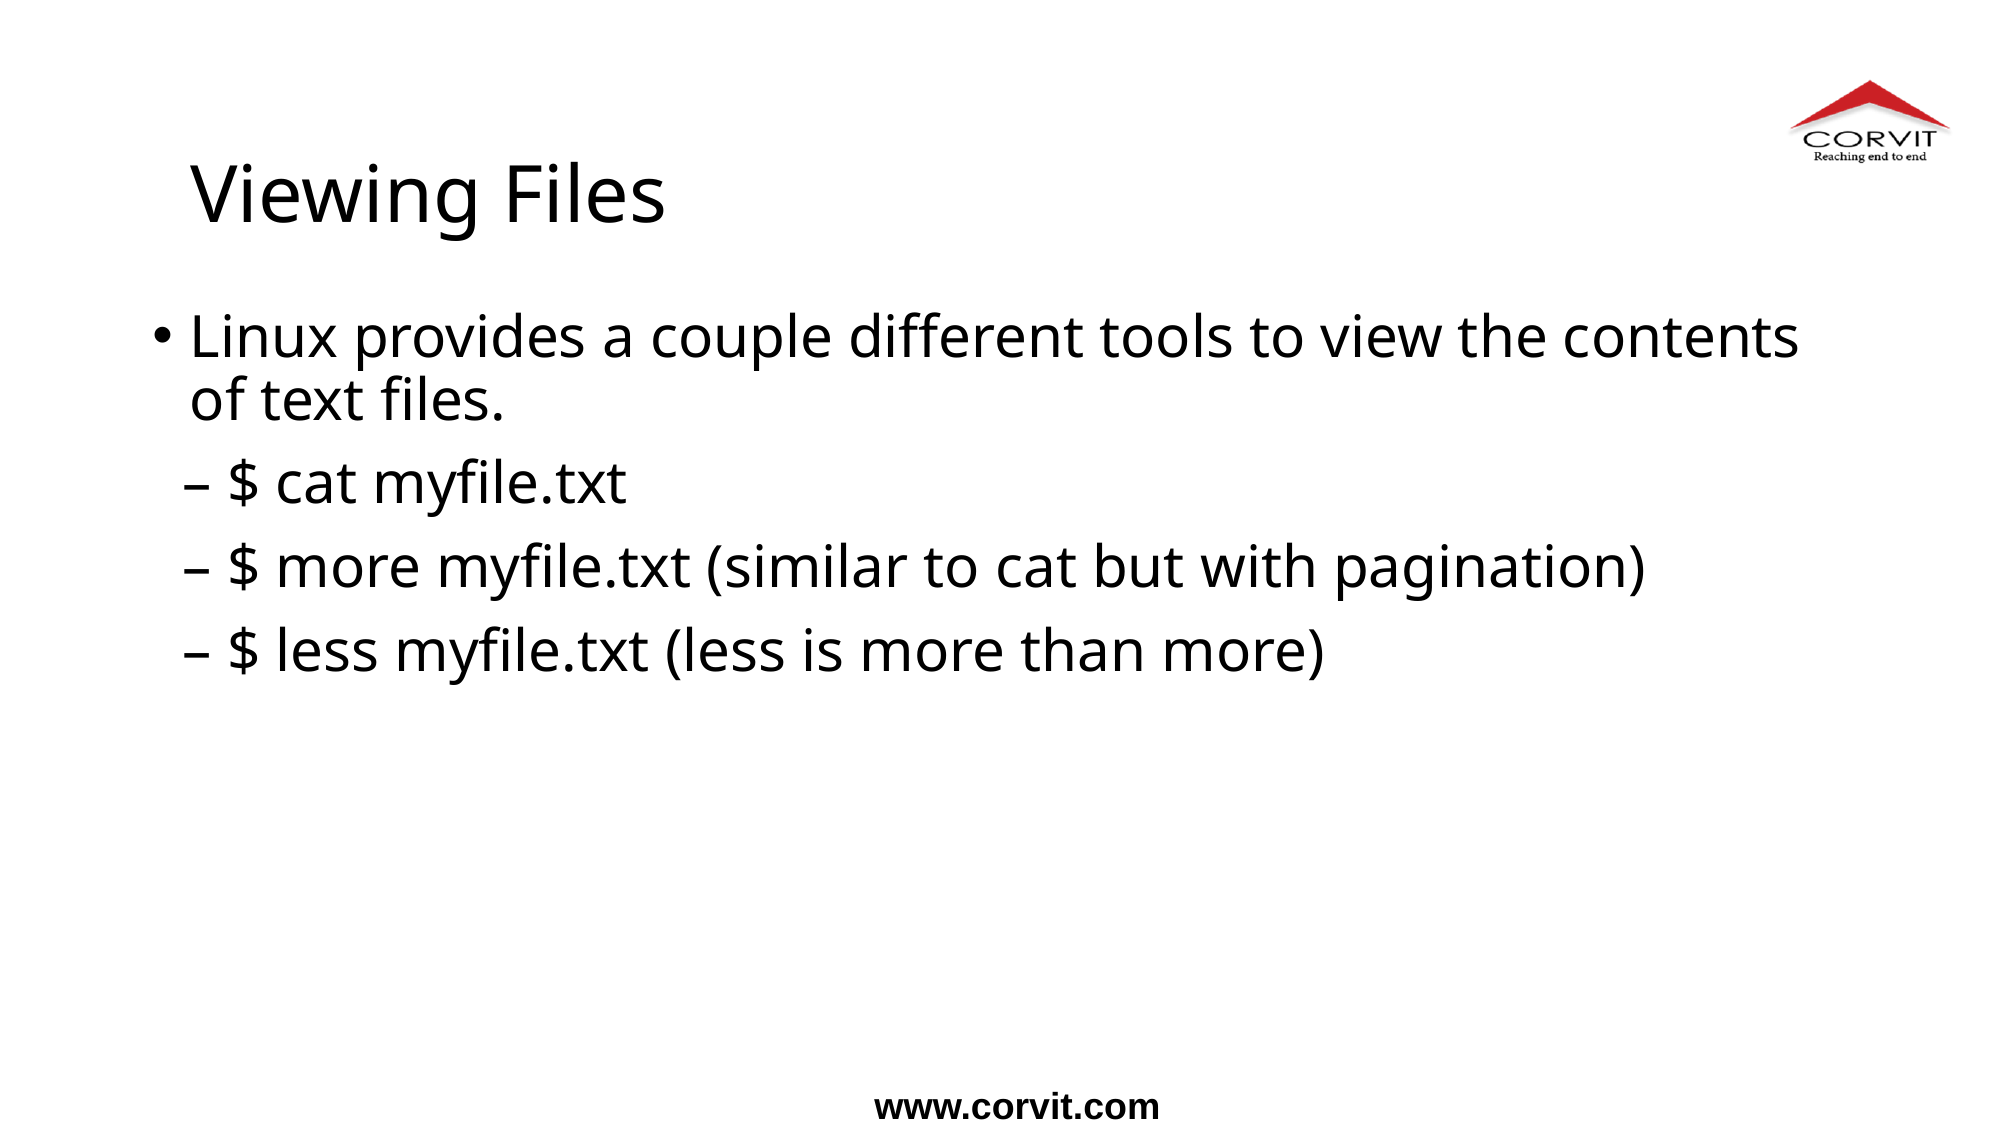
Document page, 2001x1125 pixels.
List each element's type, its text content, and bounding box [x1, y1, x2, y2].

list Linux provides a couple different tools to view the contents of text files. – $ cat myfile.txt – $ more myfile.txt (similar to cat but with pagination) – $ less myfile.txt (less is more than more) [137, 299, 1863, 1014]
text_box www.corvit.com [34, 1074, 2000, 1125]
title Viewing Files [175, 88, 1901, 306]
picture [1785, 77, 1953, 167]
